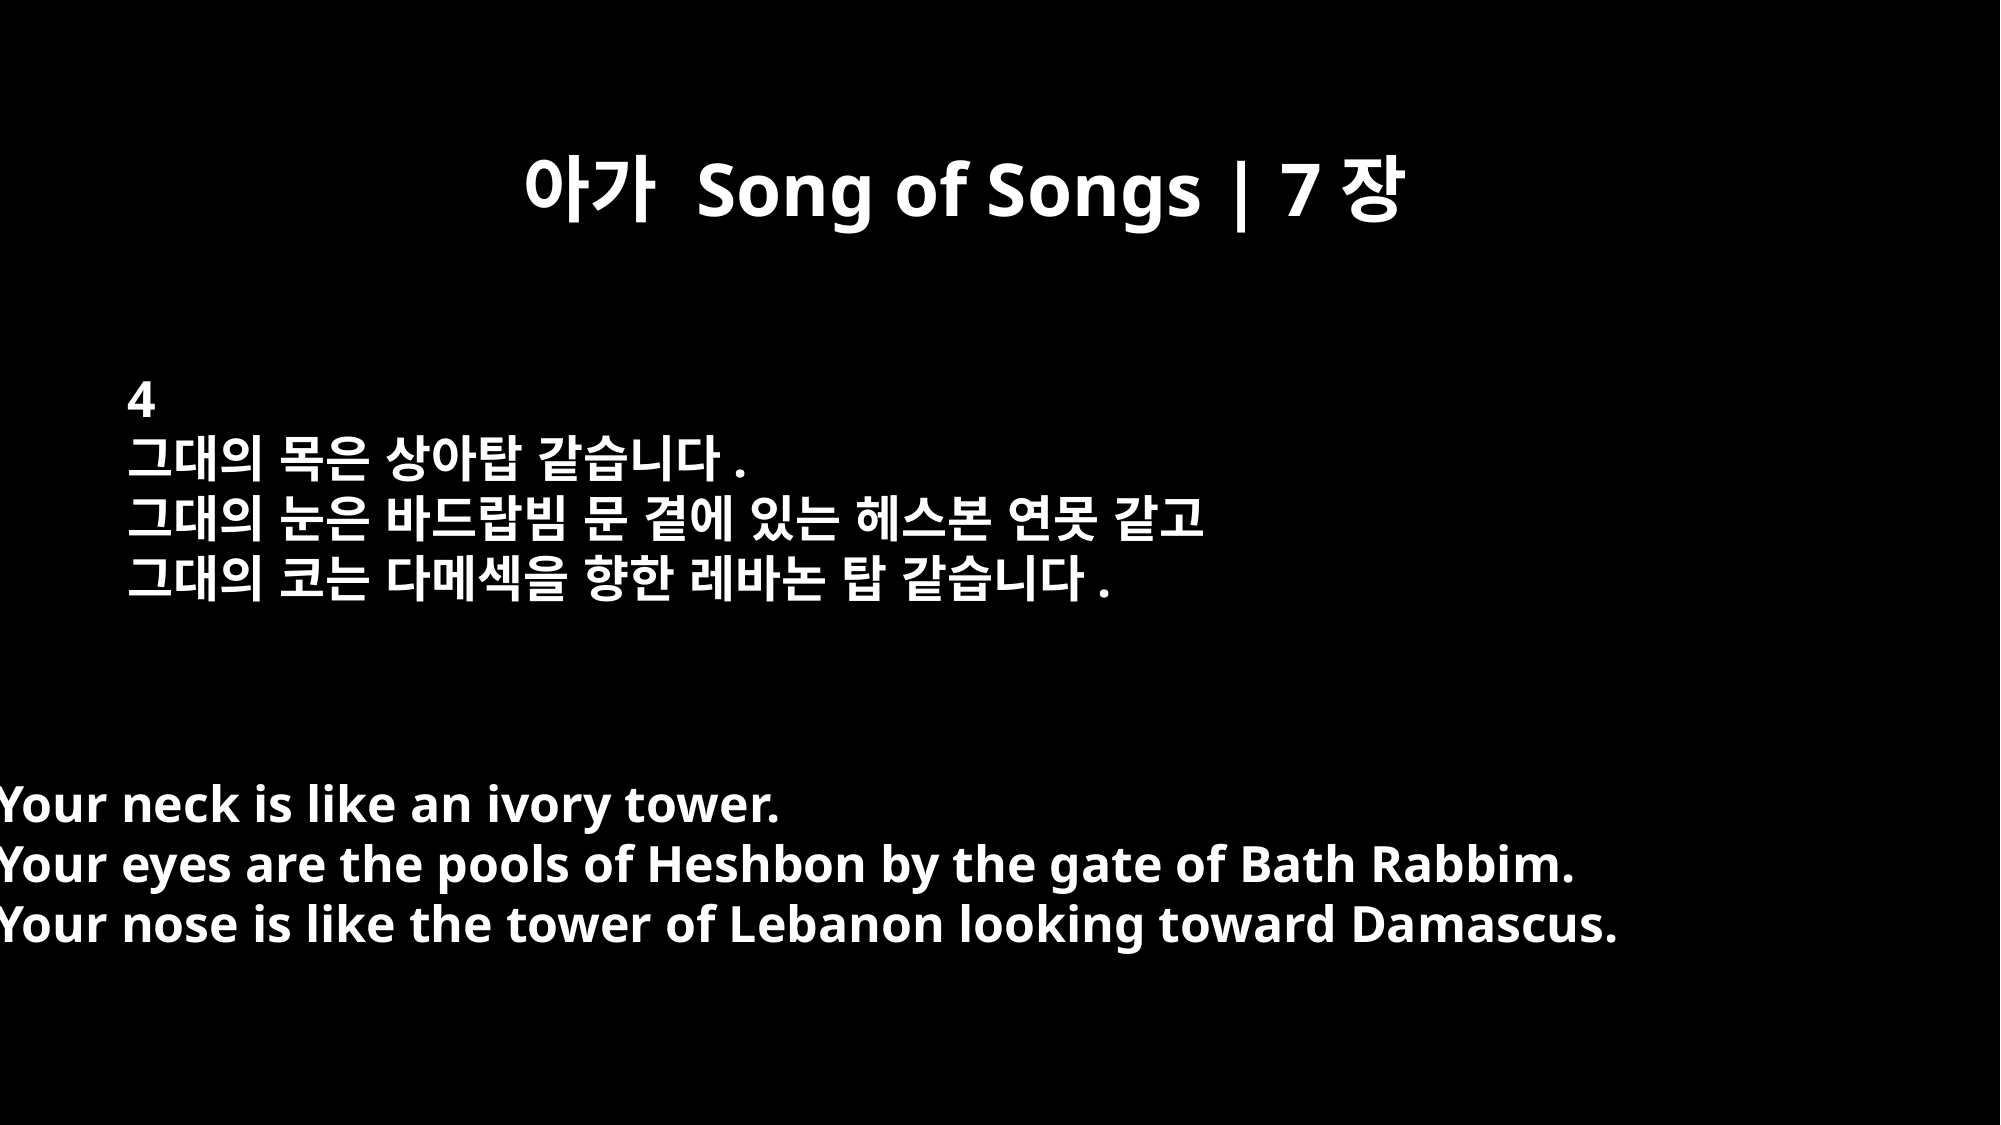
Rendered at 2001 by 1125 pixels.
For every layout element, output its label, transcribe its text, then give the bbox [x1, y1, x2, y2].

text_box Your neck is like an ivory tower. Your eyes are the pools of Heshbon by the gate of Bath Rabbim. Your nose is like the tower of Lebanon looking toward Damascus. [0, 764, 1635, 960]
text_box 아가 Song of Songs | 7장 [508, 136, 1424, 239]
text_box 4 그대의 목은 상아탑 같습니다. 그대의 눈은 바드랍빔 문 곁에 있는 헤스본 연못 같고 그대의 코는 다메섹을 향한 레바논 탑 같습니다. [113, 359, 1221, 615]
